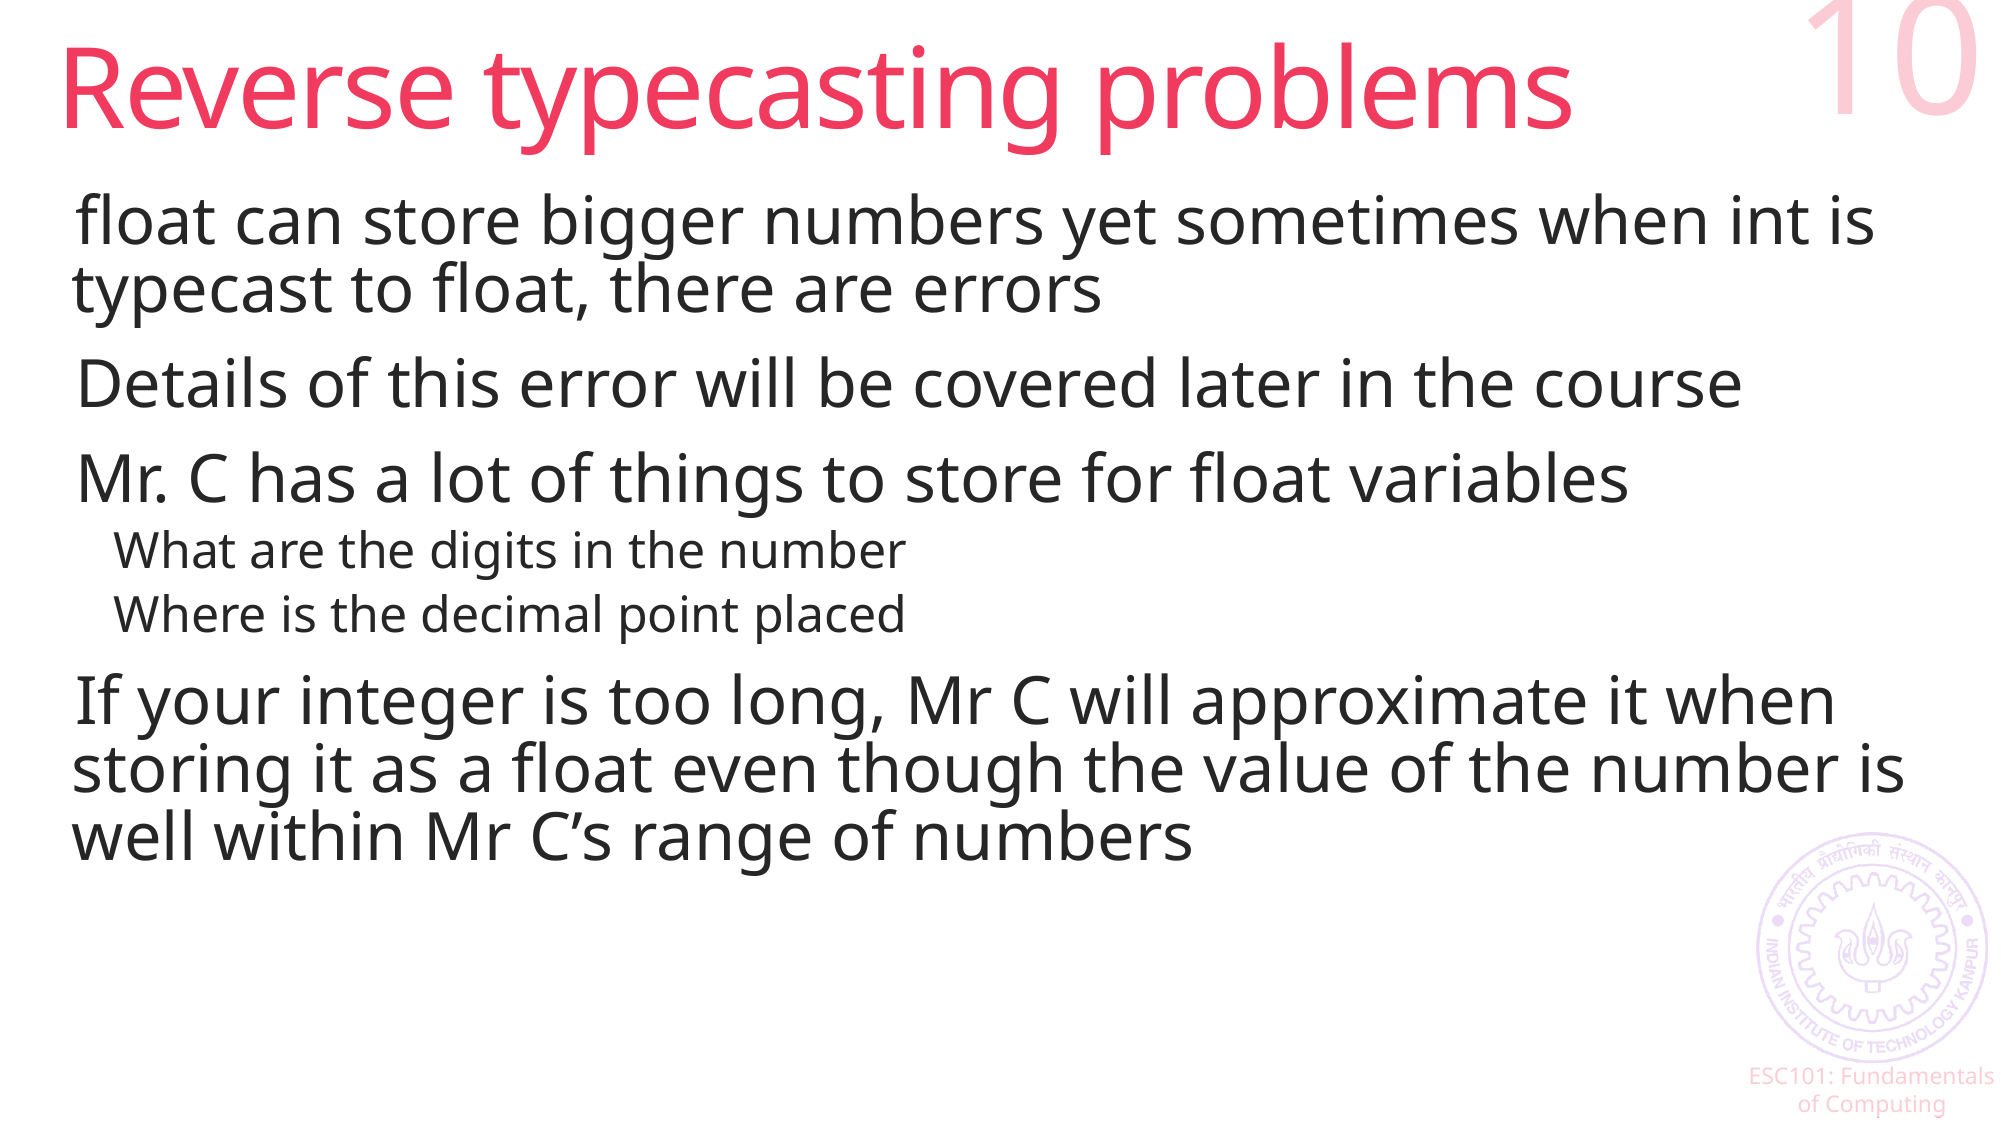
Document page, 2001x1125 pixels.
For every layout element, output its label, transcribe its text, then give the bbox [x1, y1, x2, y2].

slide_number 10 [1520, 6, 2000, 183]
list float can store bigger numbers yet sometimes when int is typecast to float, there are errors Details of this error will be covered later in the course Mr. C has a lot of things to store for float variables What are the digits in the number Where is the decimal point placed If your integer is too long, Mr C will approximate it when storing it as a float even though the value of the number is well within Mr C’s range of numbers [41, 182, 1945, 1052]
title Reverse typecasting problems [41, 5, 1945, 182]
